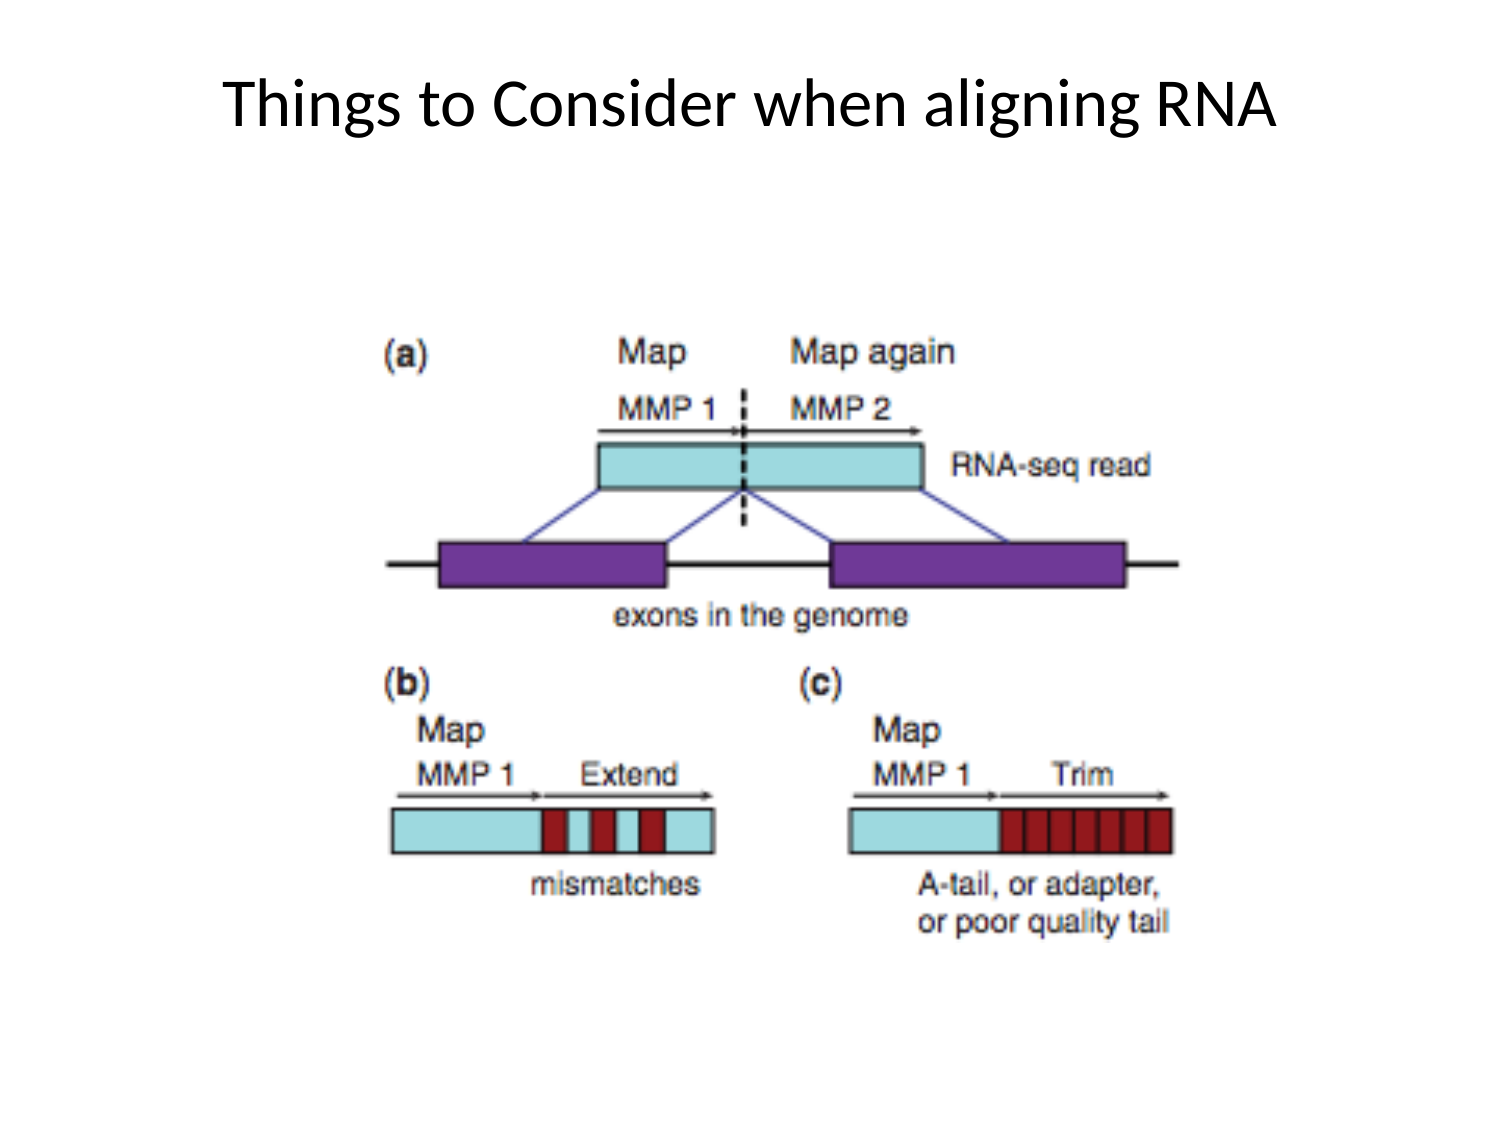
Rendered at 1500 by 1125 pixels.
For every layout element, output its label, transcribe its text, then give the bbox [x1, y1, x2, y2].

text_box Things to Consider when aligning RNA [26, 22, 1475, 148]
picture [283, 299, 1214, 943]
